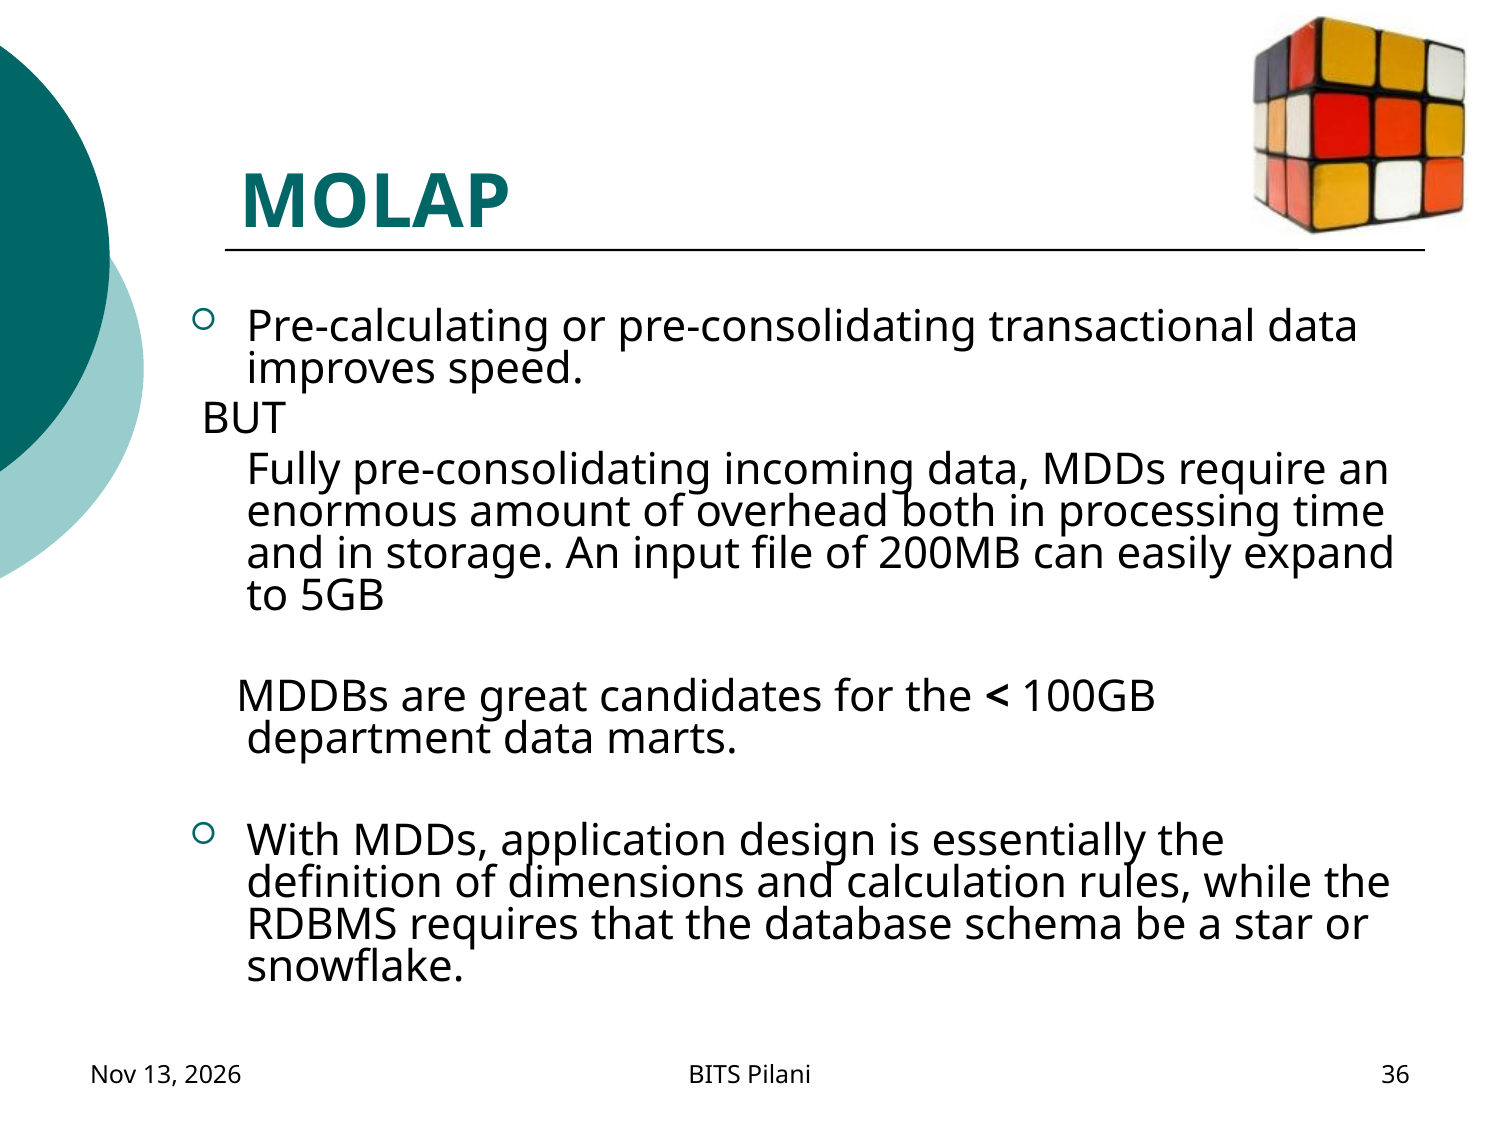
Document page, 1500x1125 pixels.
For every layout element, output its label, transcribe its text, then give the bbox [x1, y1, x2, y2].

footer BITS Pilani [512, 1024, 988, 1101]
list Pre-calculating or pre-consolidating transactional data improves speed. BUT Fully pre-consolidating incoming data, MDDs require an enormous amount of overhead both in processing time and in storage. An input file of 200MB can easily expand to 5GB MDDBs are great candidates for the < 100GB department data marts. With MDDs, application design is essentially the definition of dimensions and calculation rules, while the RDBMS requires that the database schema be a star or snowflake. [174, 299, 1425, 975]
picture [1252, 15, 1468, 236]
text_box MOLAP [225, 62, 1225, 250]
slide_number 36 [1074, 1024, 1426, 1101]
text_box [187, 275, 1500, 913]
slide_number 5-Nov-17 [74, 1024, 426, 1101]
